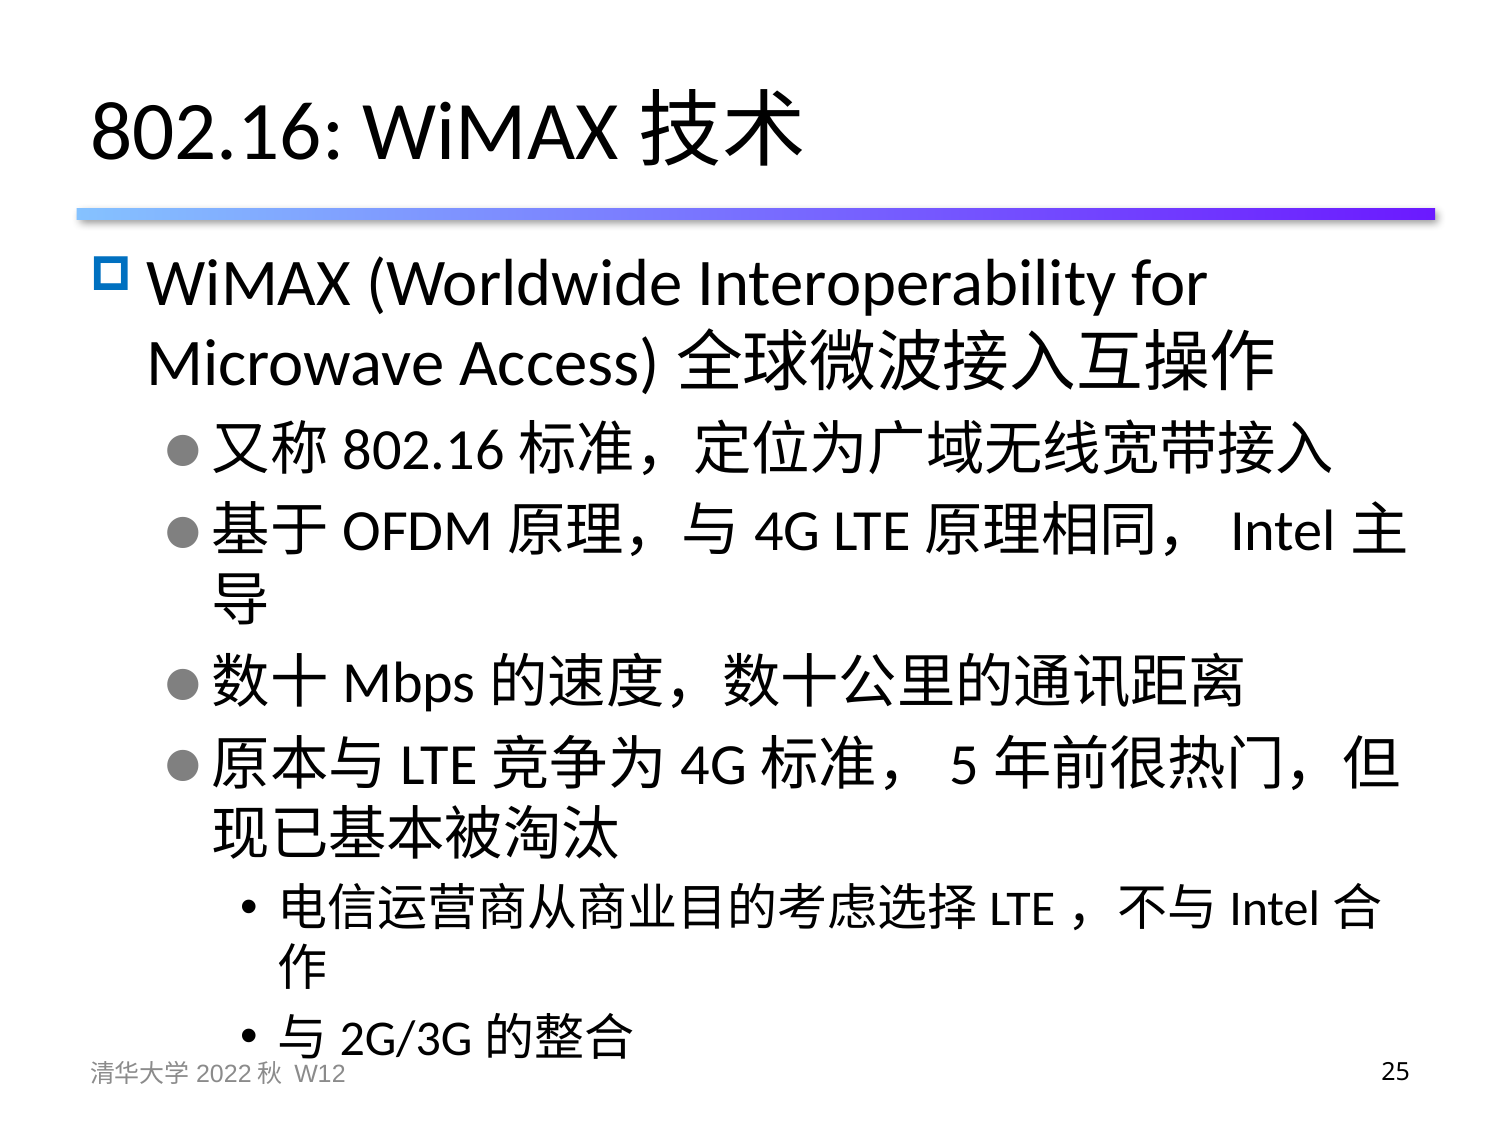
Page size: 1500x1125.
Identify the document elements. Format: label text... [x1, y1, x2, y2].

slide_number 25 [1074, 1042, 1425, 1103]
list WiMAX (Worldwide Interoperability for Microwave Access)全球微波接入互操作 又称802.16标准，定位为广域无线宽带接入 基于OFDM原理，与4G LTE原理相同，Intel主导 数十Mbps的速度，数十公里的通讯距离 原本与LTE竞争为4G标准，5年前很热门，但现已基本被淘汰 电信运营商从商业目的考虑选择LTE，不与Intel合作 与2G/3G的整合 [75, 231, 1425, 1005]
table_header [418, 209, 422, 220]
title 802.16: WiMAX技术 [75, 45, 1425, 209]
slide_number 清华大学2022秋 W12 [75, 1042, 425, 1103]
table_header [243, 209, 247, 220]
